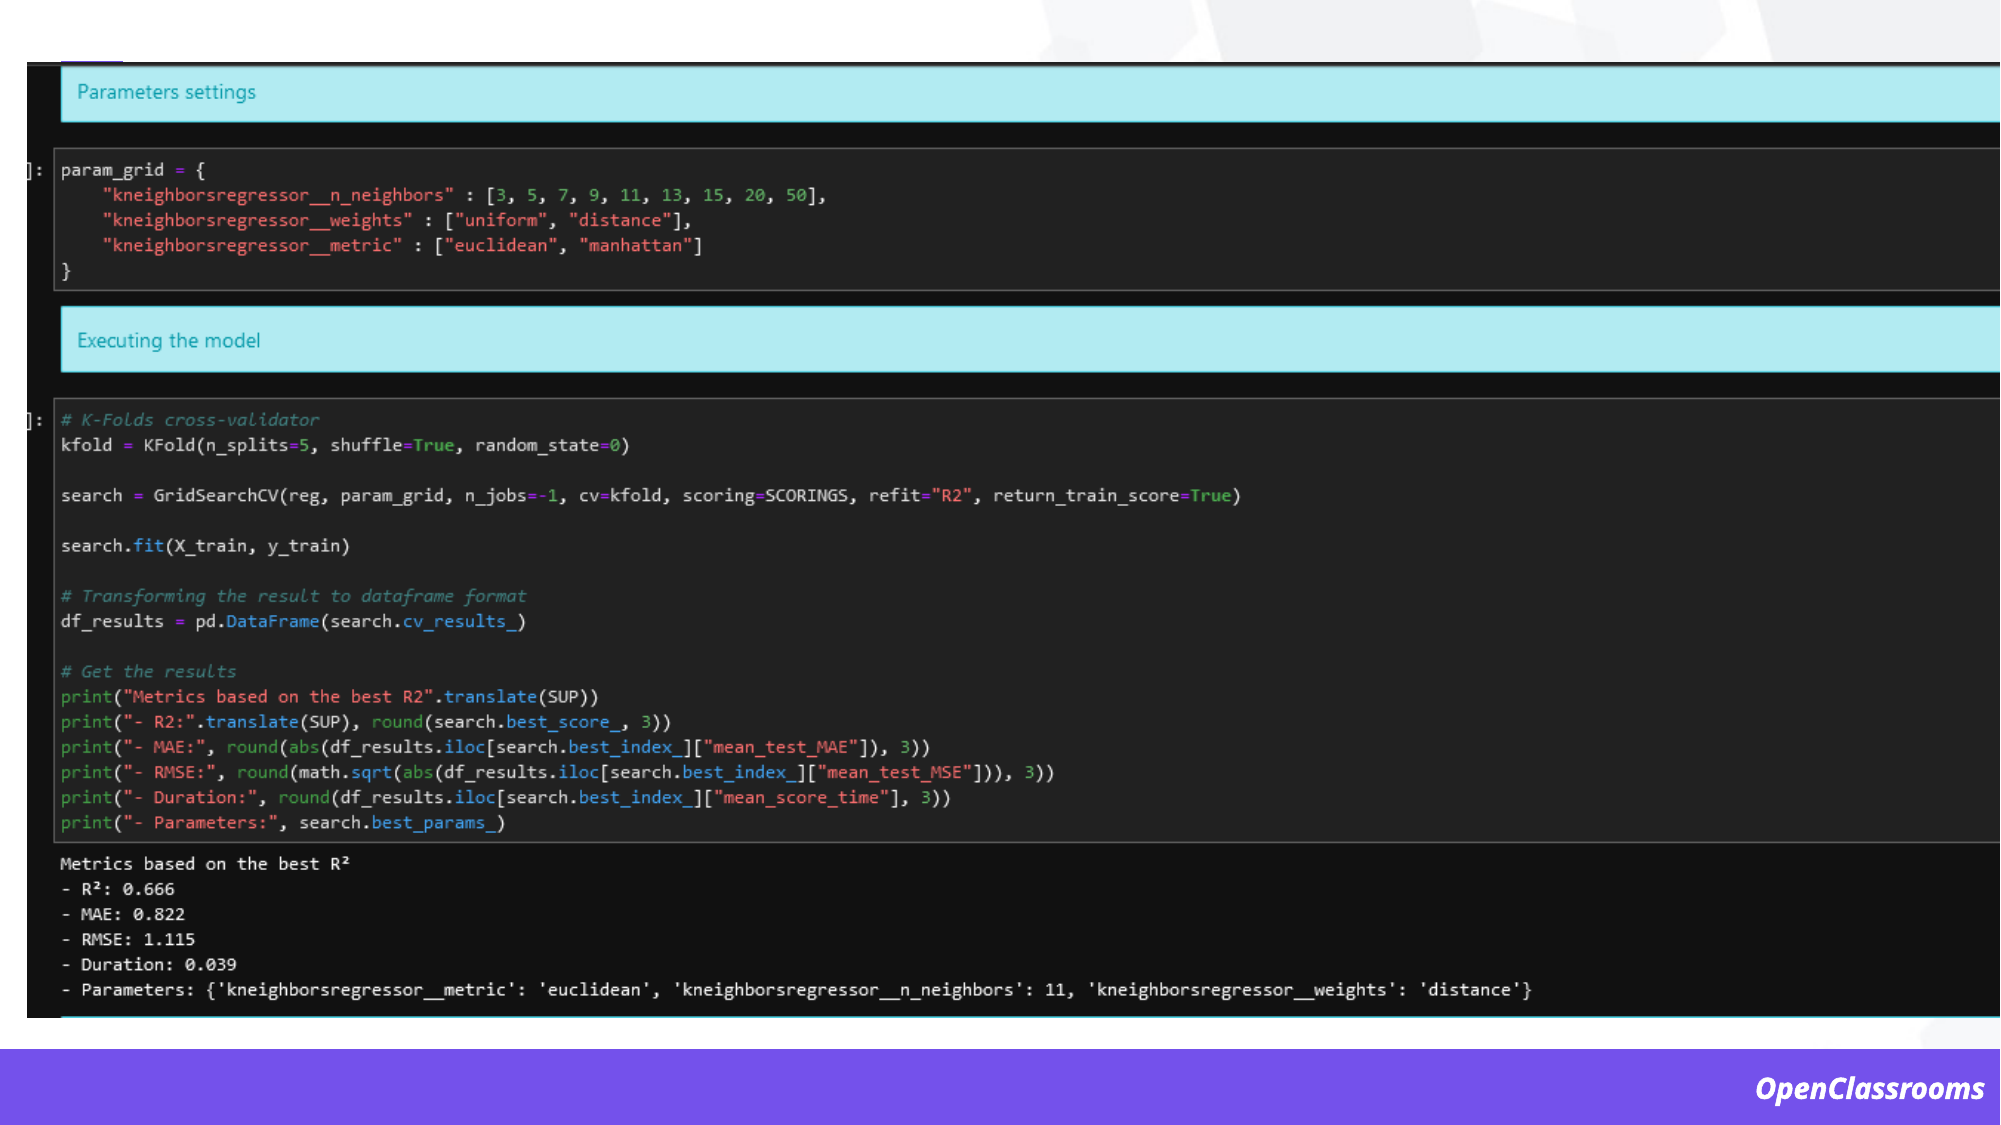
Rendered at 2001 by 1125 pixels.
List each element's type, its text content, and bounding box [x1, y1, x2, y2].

picture [0, 0, 2001, 1125]
text_box [0, 1049, 2000, 1125]
text_box OpenClassrooms [1729, 1062, 2000, 1112]
